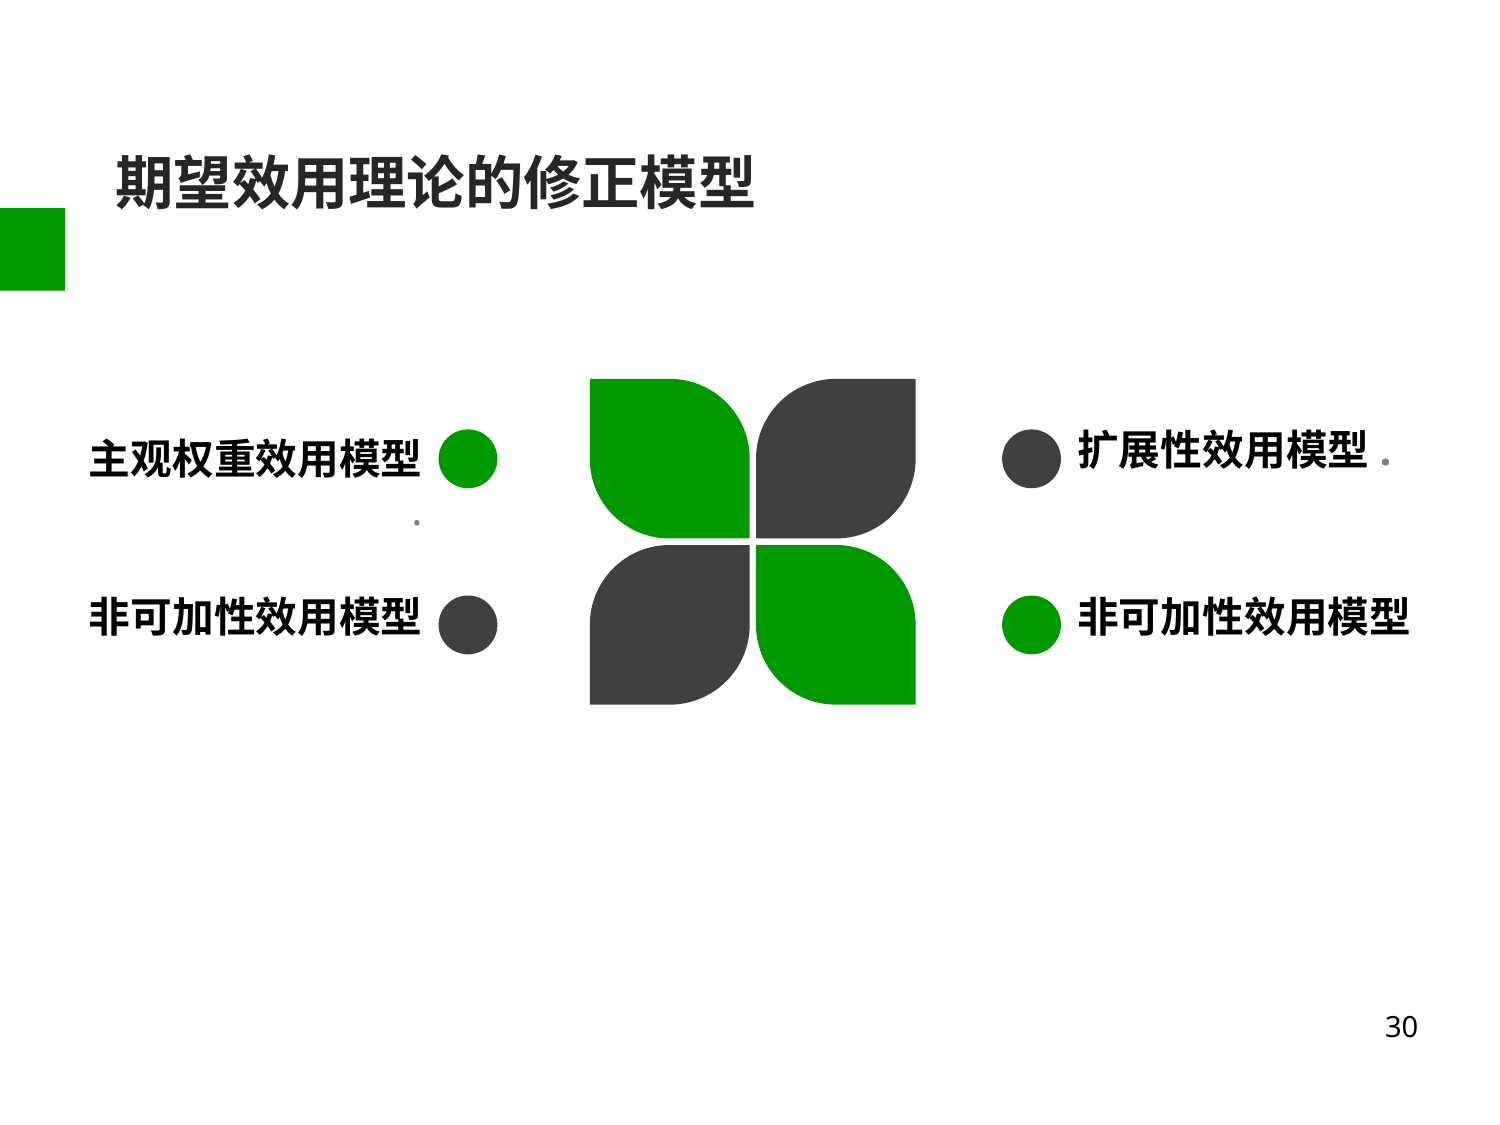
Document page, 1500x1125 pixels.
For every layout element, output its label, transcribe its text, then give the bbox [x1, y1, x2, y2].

text_box 非可加性效用模型 [56, 590, 423, 641]
text_box 非可加性效用模型 [1077, 590, 1439, 641]
text_box 主观权重效用模型 . [56, 433, 423, 534]
text_box [436, 427, 500, 491]
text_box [596, 378, 916, 385]
text_box [438, 595, 498, 655]
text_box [596, 385, 916, 705]
title 期望效用理论的修正模型 [100, 138, 1451, 327]
text_box [0, 206, 67, 293]
text_box [1002, 429, 1061, 489]
text_box [1000, 593, 1064, 657]
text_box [589, 385, 594, 705]
text_box 扩展性效用模型. [1077, 423, 1385, 474]
